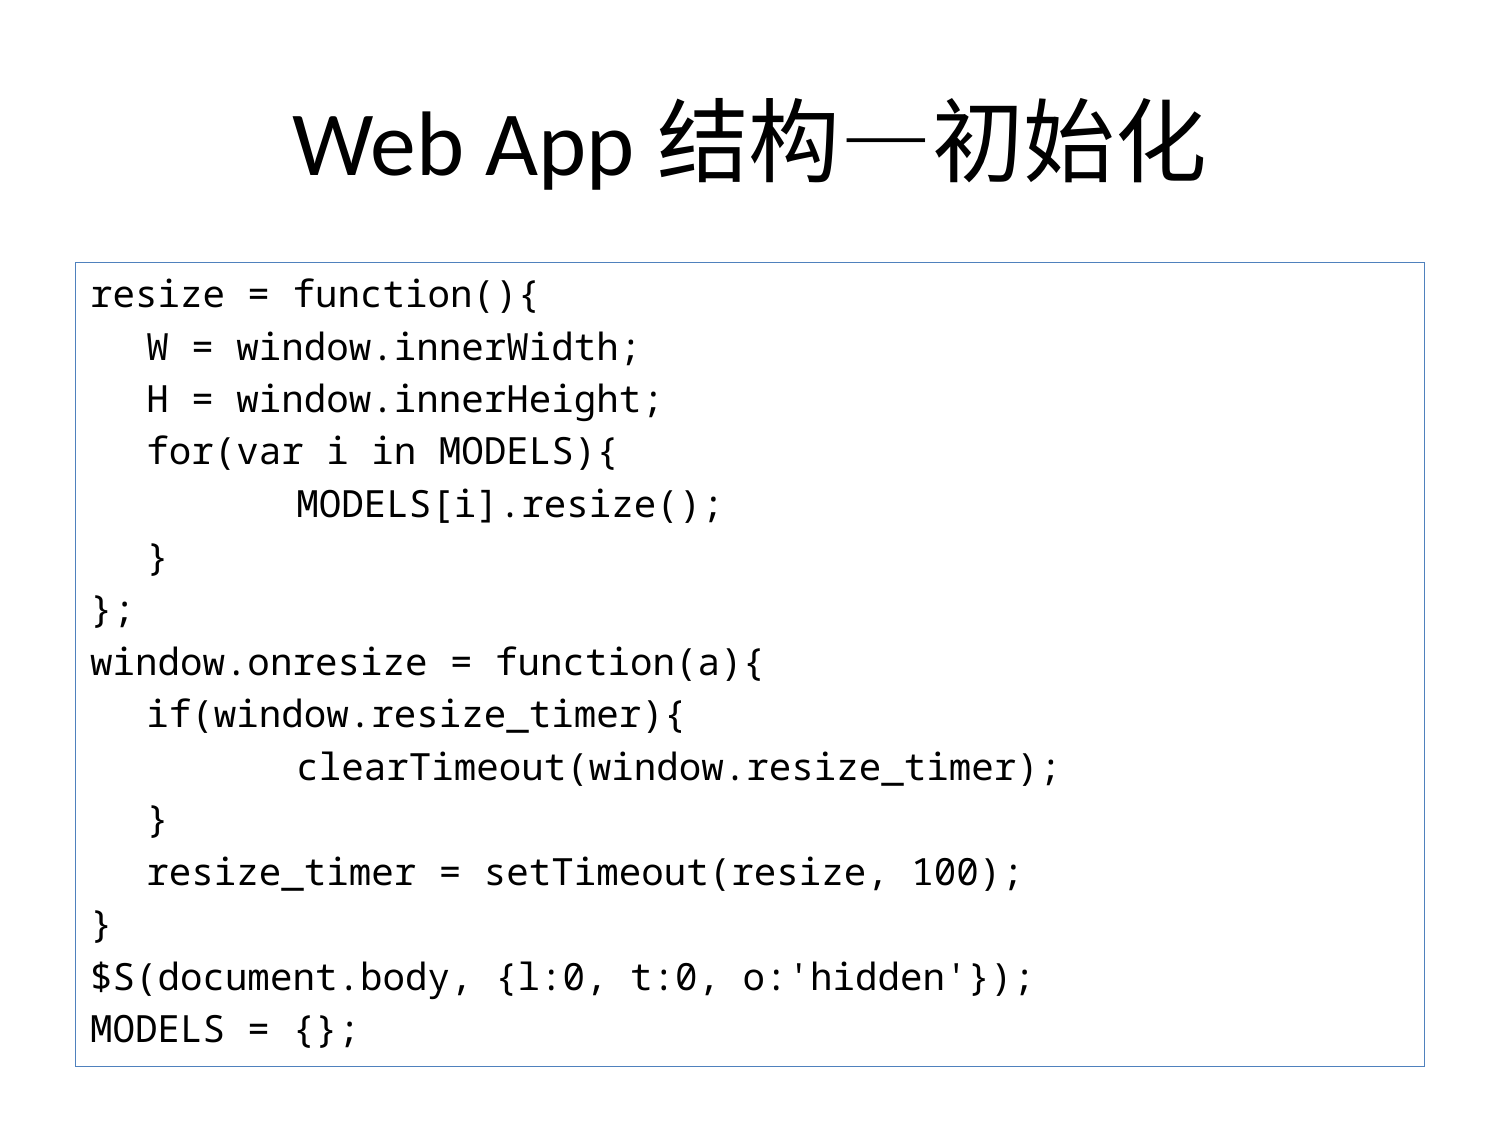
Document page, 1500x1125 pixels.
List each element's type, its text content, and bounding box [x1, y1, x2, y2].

list resize = function(){ W = window.innerWidth; H = window.innerHeight; for(var i in MODELS){ MODELS[i].resize(); } }; window.onresize = function(a){ if(window.resize_timer){ clearTimeout(window.resize_timer); } resize_timer = setTimeout(resize, 100); } $S(document.body, {l:0, t:0, o:'hidden'}); MODELS = {}; [75, 262, 1425, 1067]
title Web App结构—初始化 [75, 45, 1425, 233]
